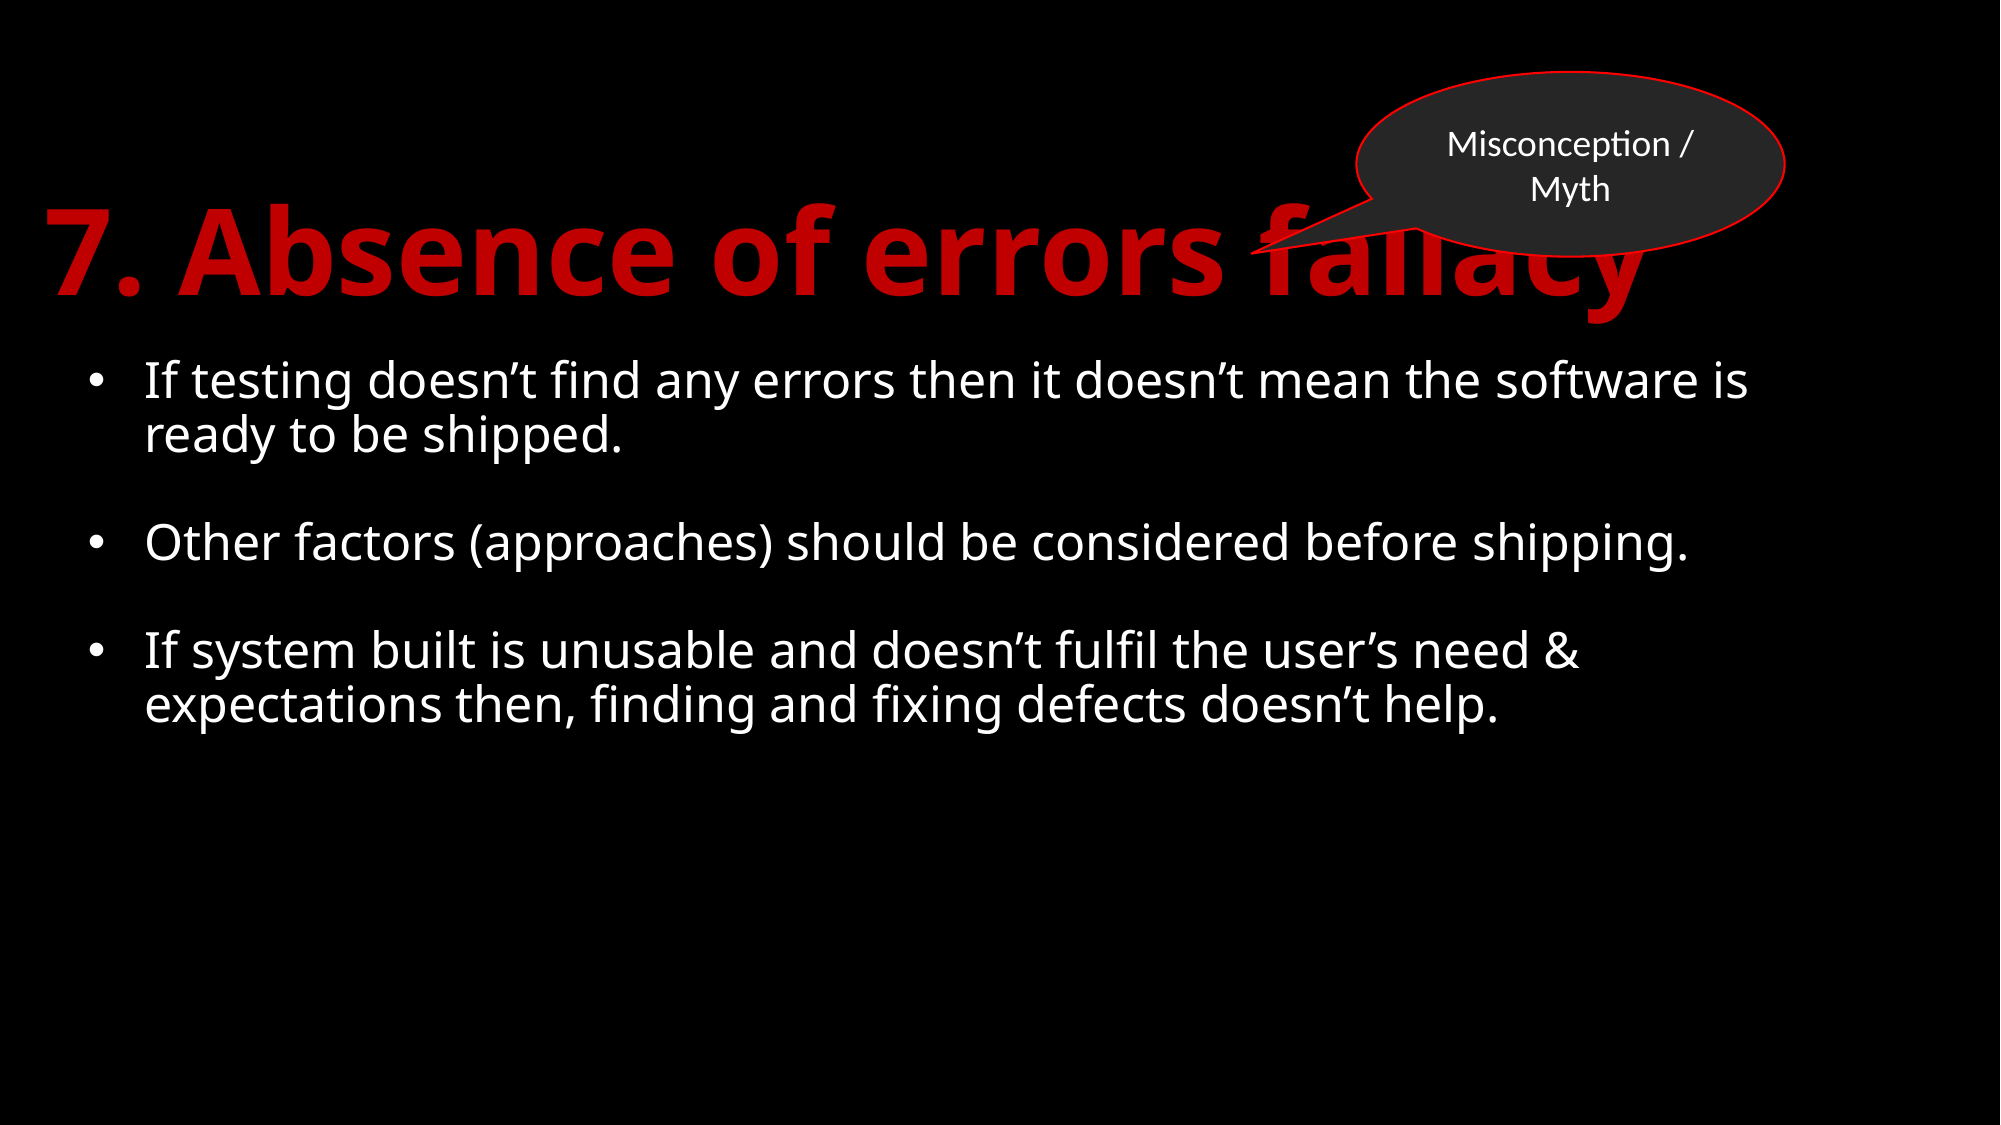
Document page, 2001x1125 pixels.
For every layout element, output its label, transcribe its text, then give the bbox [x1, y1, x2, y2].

title 7. Absence of errors fallacy [29, 184, 1957, 330]
text_box If testing doesn’t find any errors then it doesn’t mean the software is ready to be shipped. Other factors (approaches) should be considered before shipping. If system built is unusable and doesn’t fulfil the user’s need & expectations then, finding and fixing defects doesn’t help. [72, 347, 1886, 988]
text_box Misconception / Myth [1250, 70, 1786, 258]
